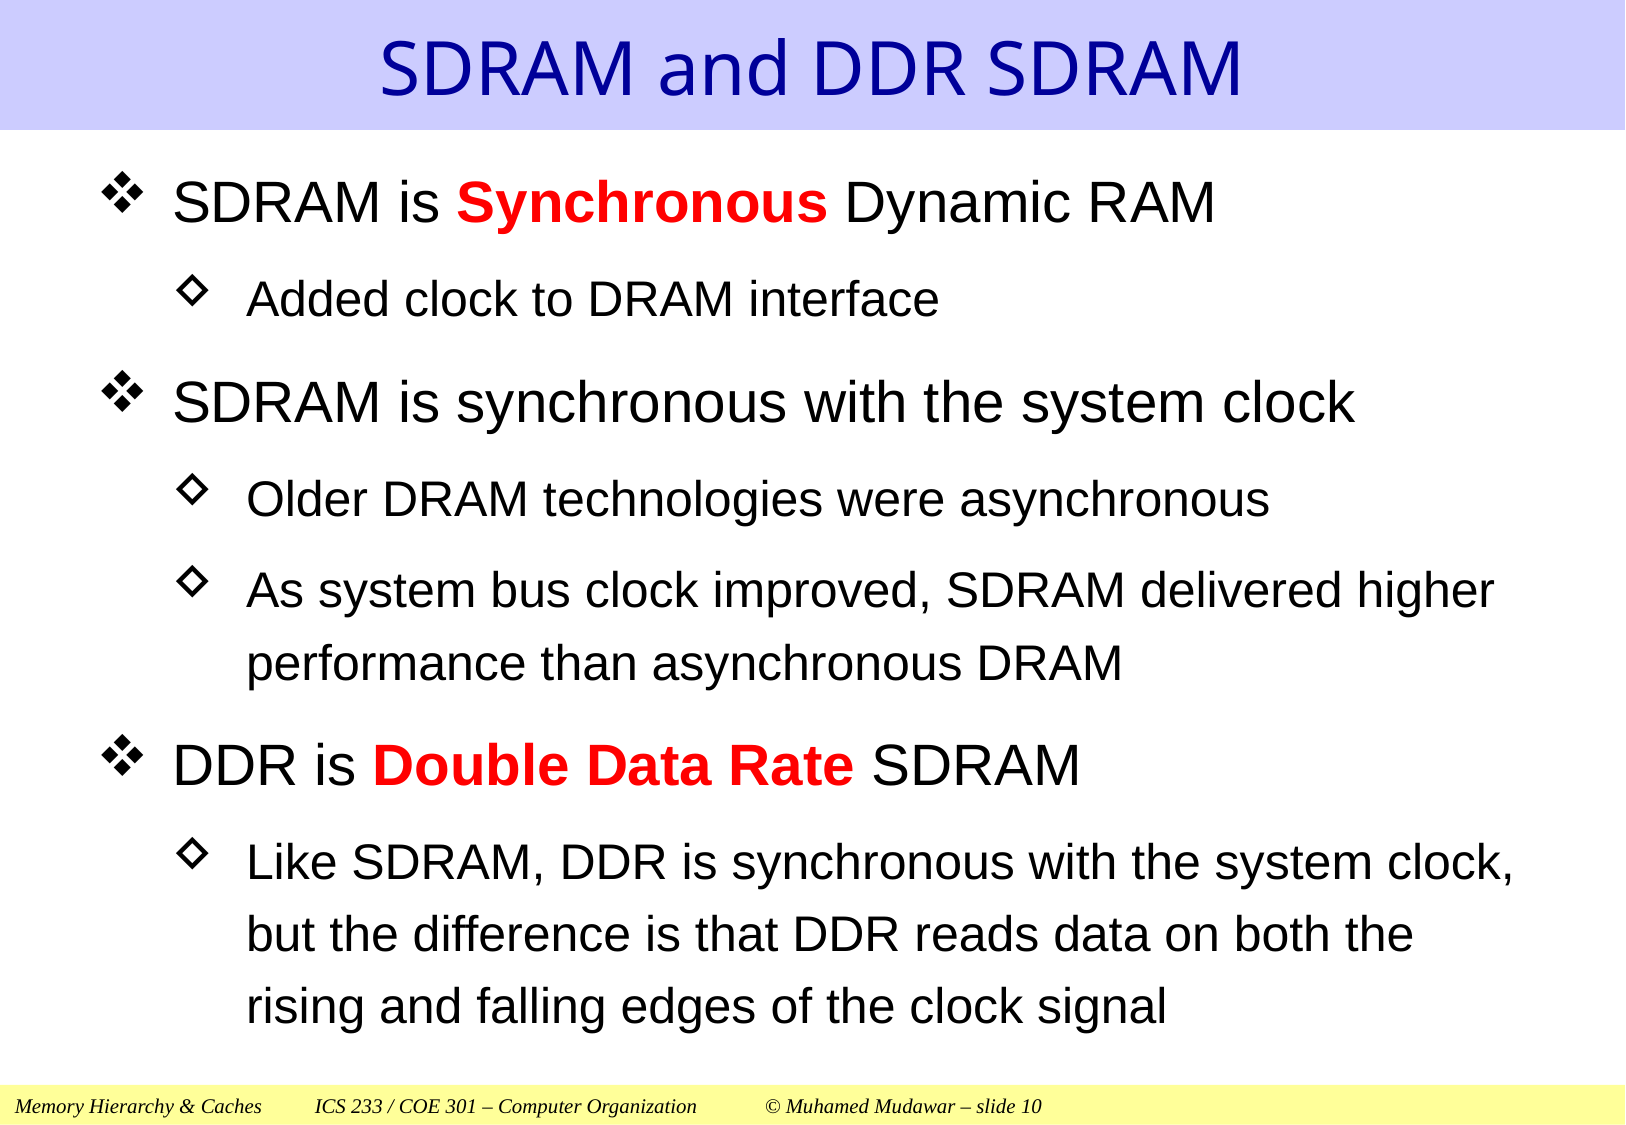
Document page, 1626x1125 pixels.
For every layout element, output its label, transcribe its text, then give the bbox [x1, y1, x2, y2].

title SDRAM and DDR SDRAM [0, 0, 1625, 130]
list SDRAM is Synchronous Dynamic RAM Added clock to DRAM interface SDRAM is synchronous with the system clock Older DRAM technologies were asynchronous As system bus clock improved, SDRAM delivered higher performance than asynchronous DRAM DDR is Double Data Rate SDRAM Like SDRAM, DDR is synchronous with the system clock, but the difference is that DDR reads data on both the rising and falling edges of the clock signal [81, 143, 1542, 1071]
